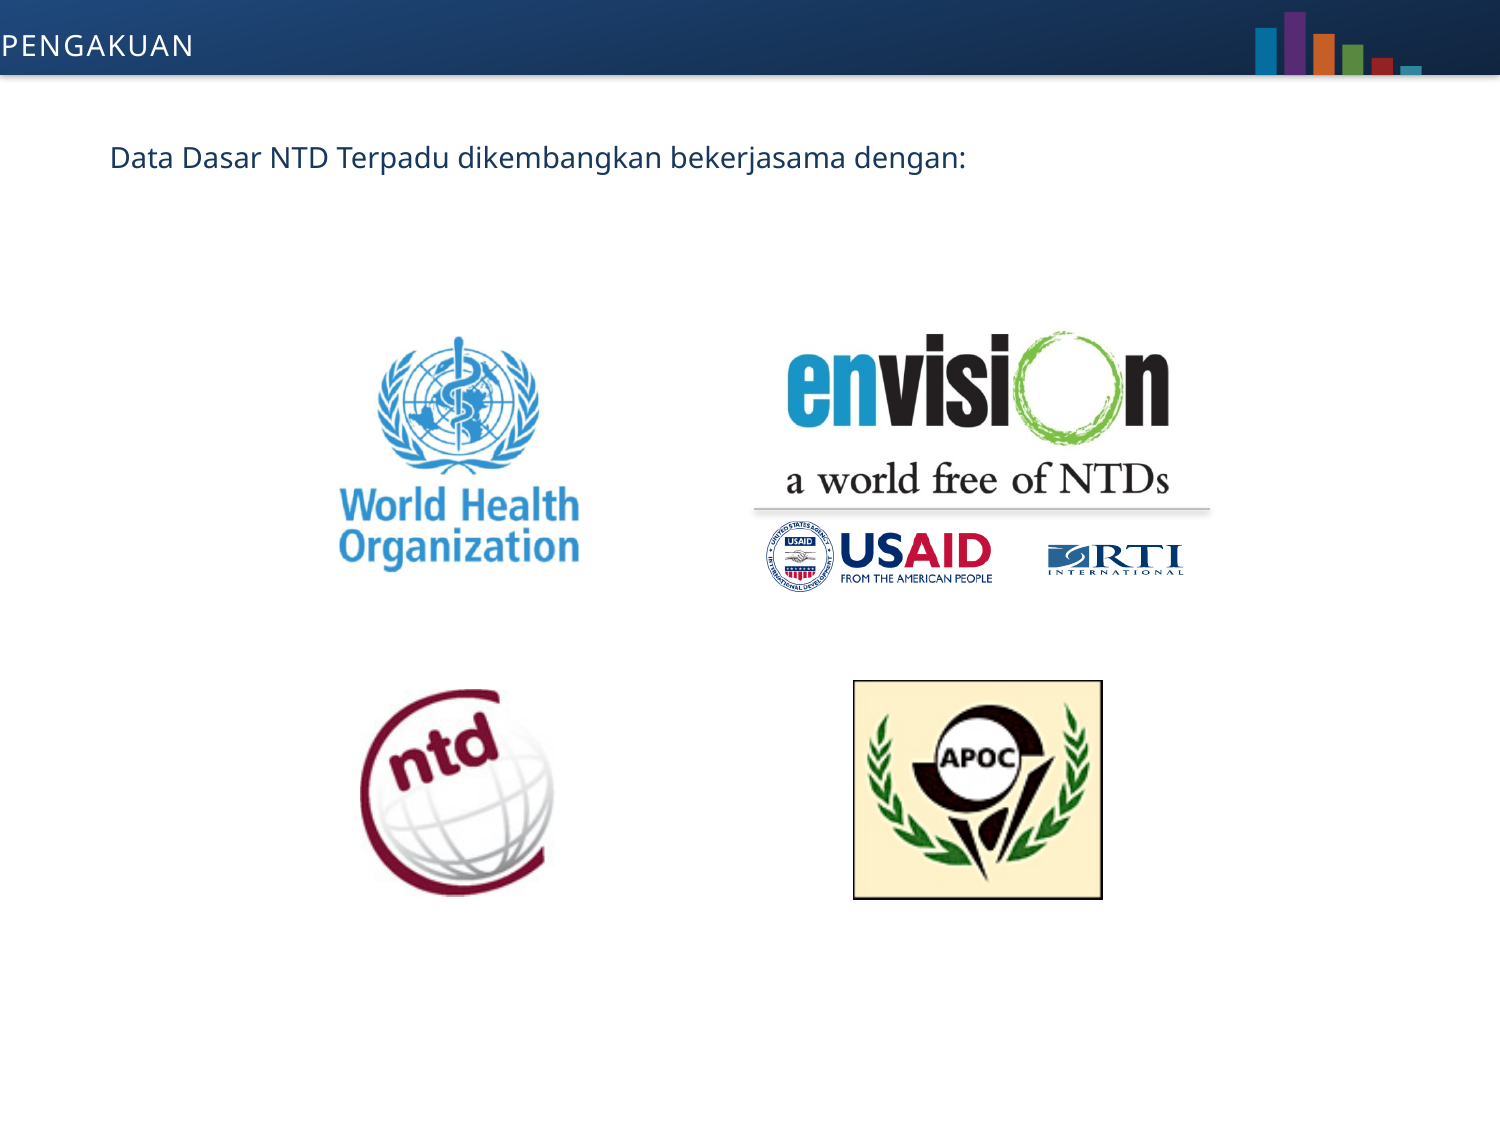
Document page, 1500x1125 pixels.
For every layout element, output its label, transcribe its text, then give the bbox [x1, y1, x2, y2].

text_box Data Dasar NTD Terpadu dikembangkan bekerjasama dengan: [109, 131, 1404, 213]
picture [359, 688, 556, 898]
picture [338, 336, 582, 573]
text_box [732, 311, 1224, 598]
picture [853, 680, 1103, 901]
text_box PENGAKUAN [0, 20, 250, 70]
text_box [1255, 11, 1422, 76]
text_box [0, 0, 1500, 76]
